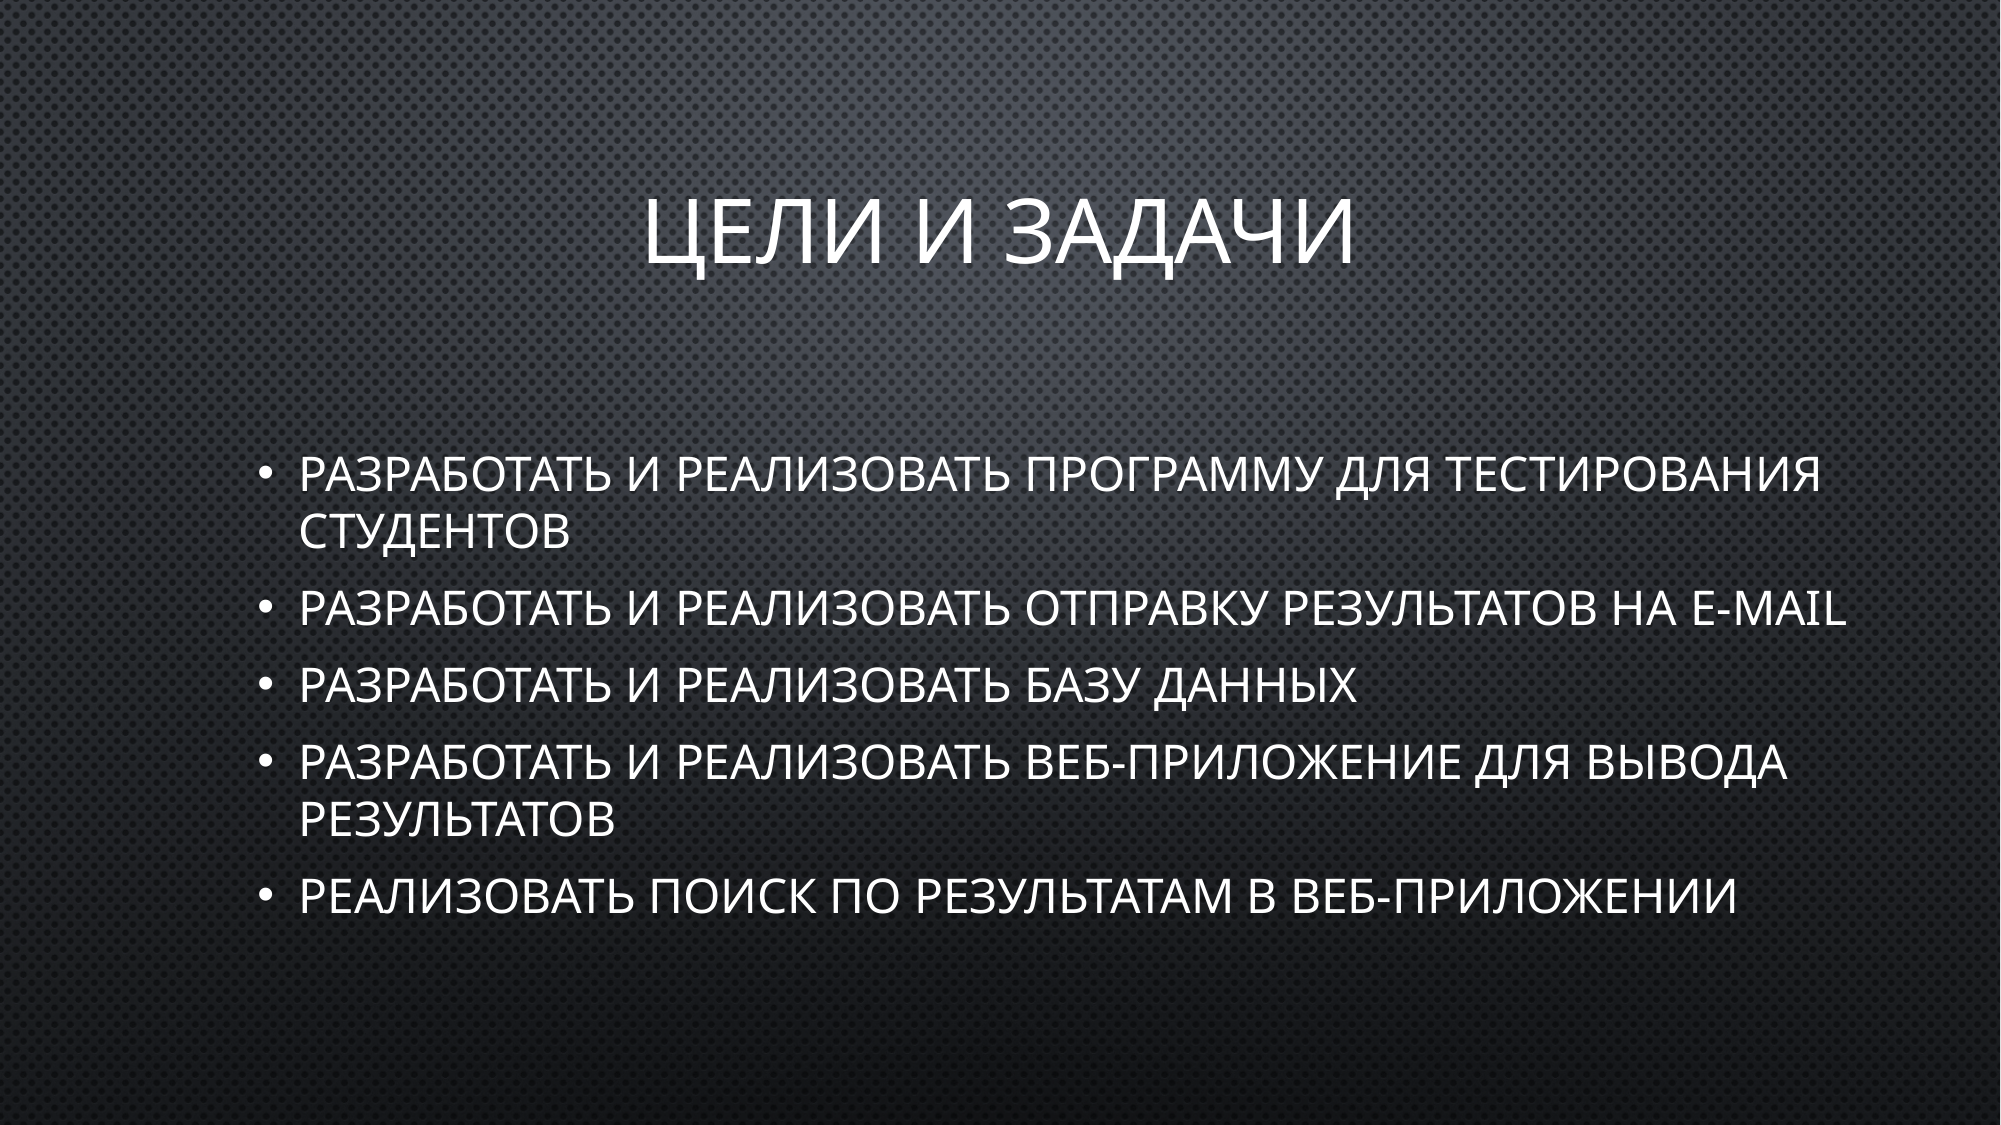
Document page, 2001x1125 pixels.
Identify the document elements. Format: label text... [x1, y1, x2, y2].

list Разработать и реализовать программу для тестирования студентов Разработать и реализовать отправку результатов на E-Mail Разработать и реализовать базу данных Разработать и реализовать веб-приложение для вывода результатов Реализовать поиск по результатам в веб-приложении [242, 426, 1868, 940]
title Цели и задачи [187, 99, 1813, 356]
